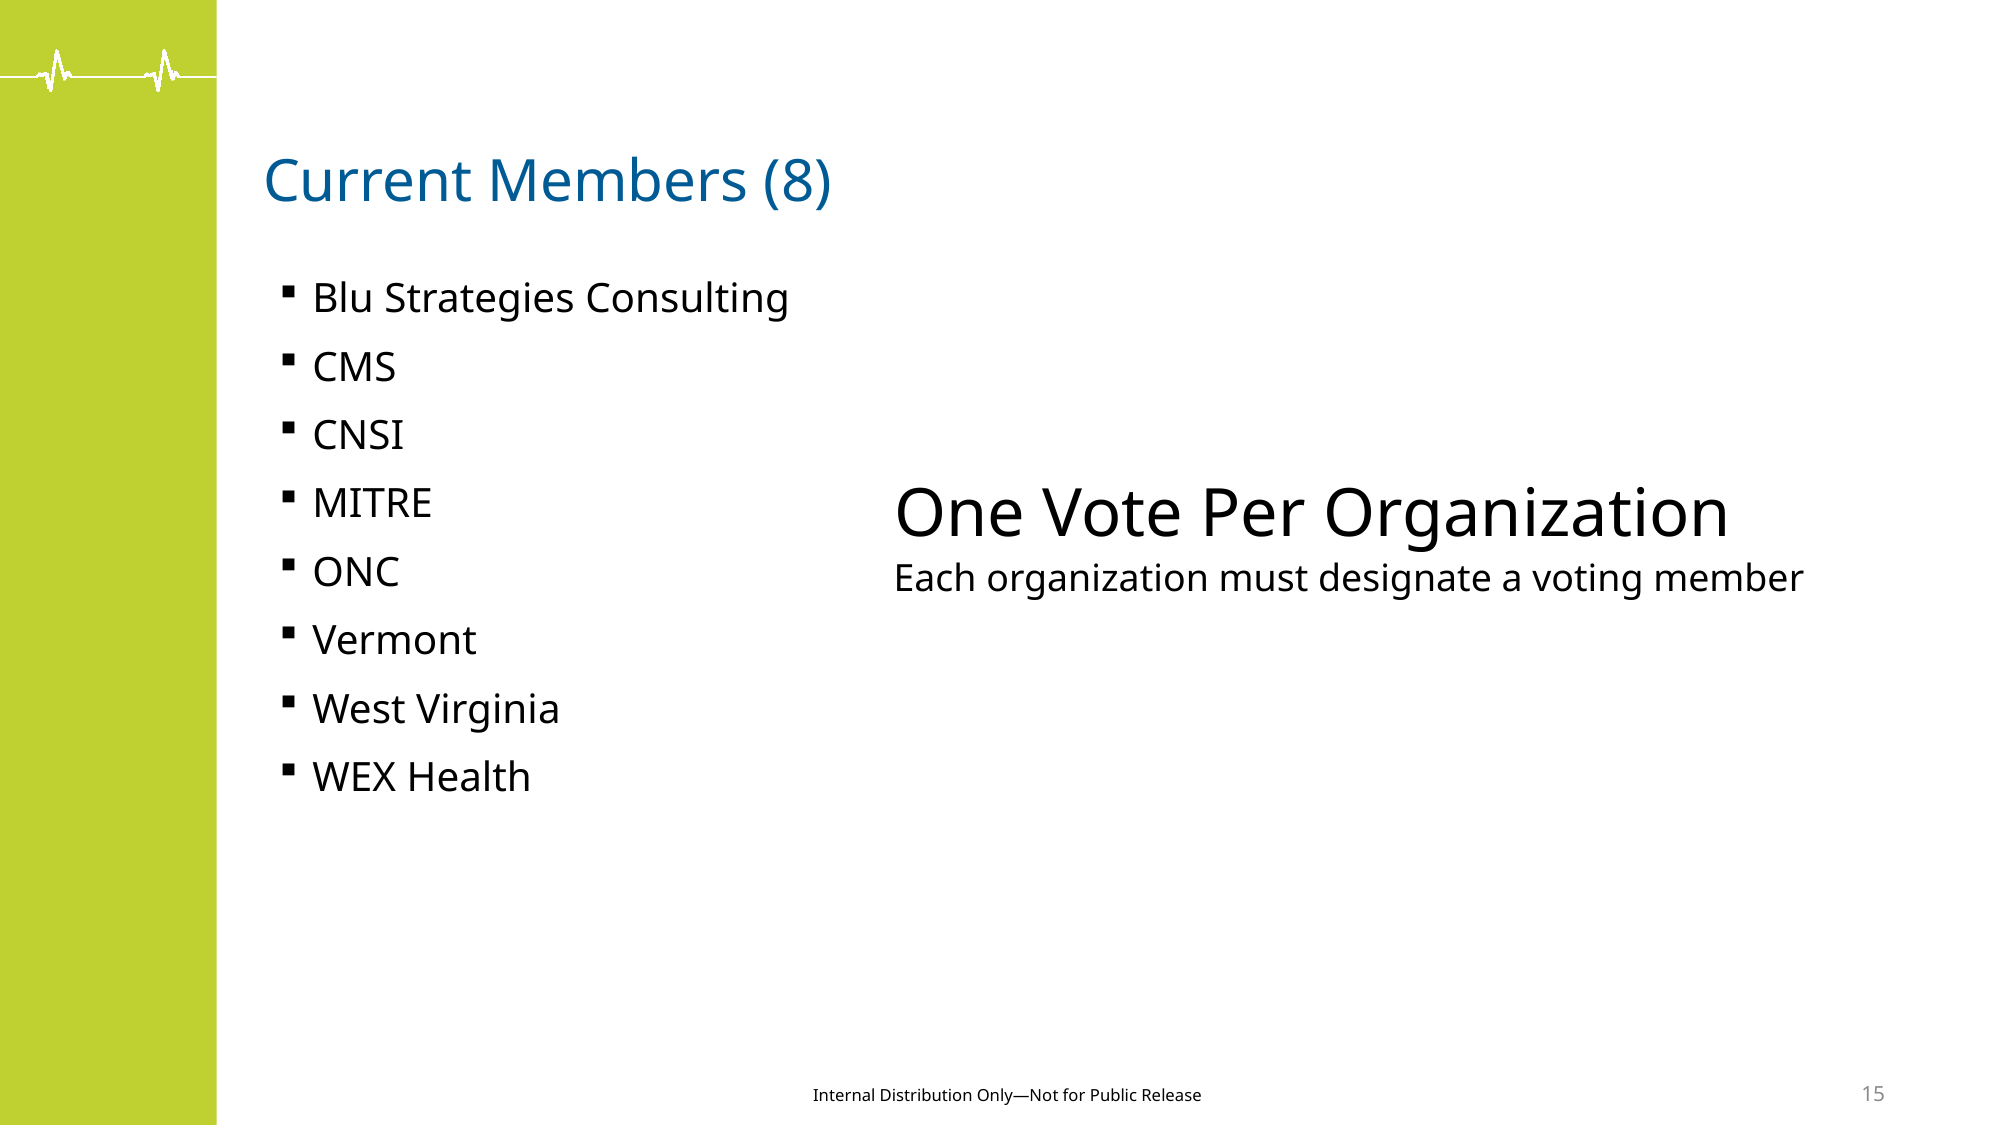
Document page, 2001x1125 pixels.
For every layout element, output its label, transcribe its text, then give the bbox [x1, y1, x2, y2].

picture [0, 9, 217, 125]
text_box One Vote Per Organization [879, 462, 1747, 547]
list Blu Strategies Consulting CMS CNSI MITRE ONC Vermont West Virginia WEX Health [248, 255, 1882, 812]
title Current Members (8) [248, 119, 1882, 236]
slide_number 15 [1500, 1065, 1900, 1125]
text_box Each organization must designate a voting member [878, 547, 1820, 607]
